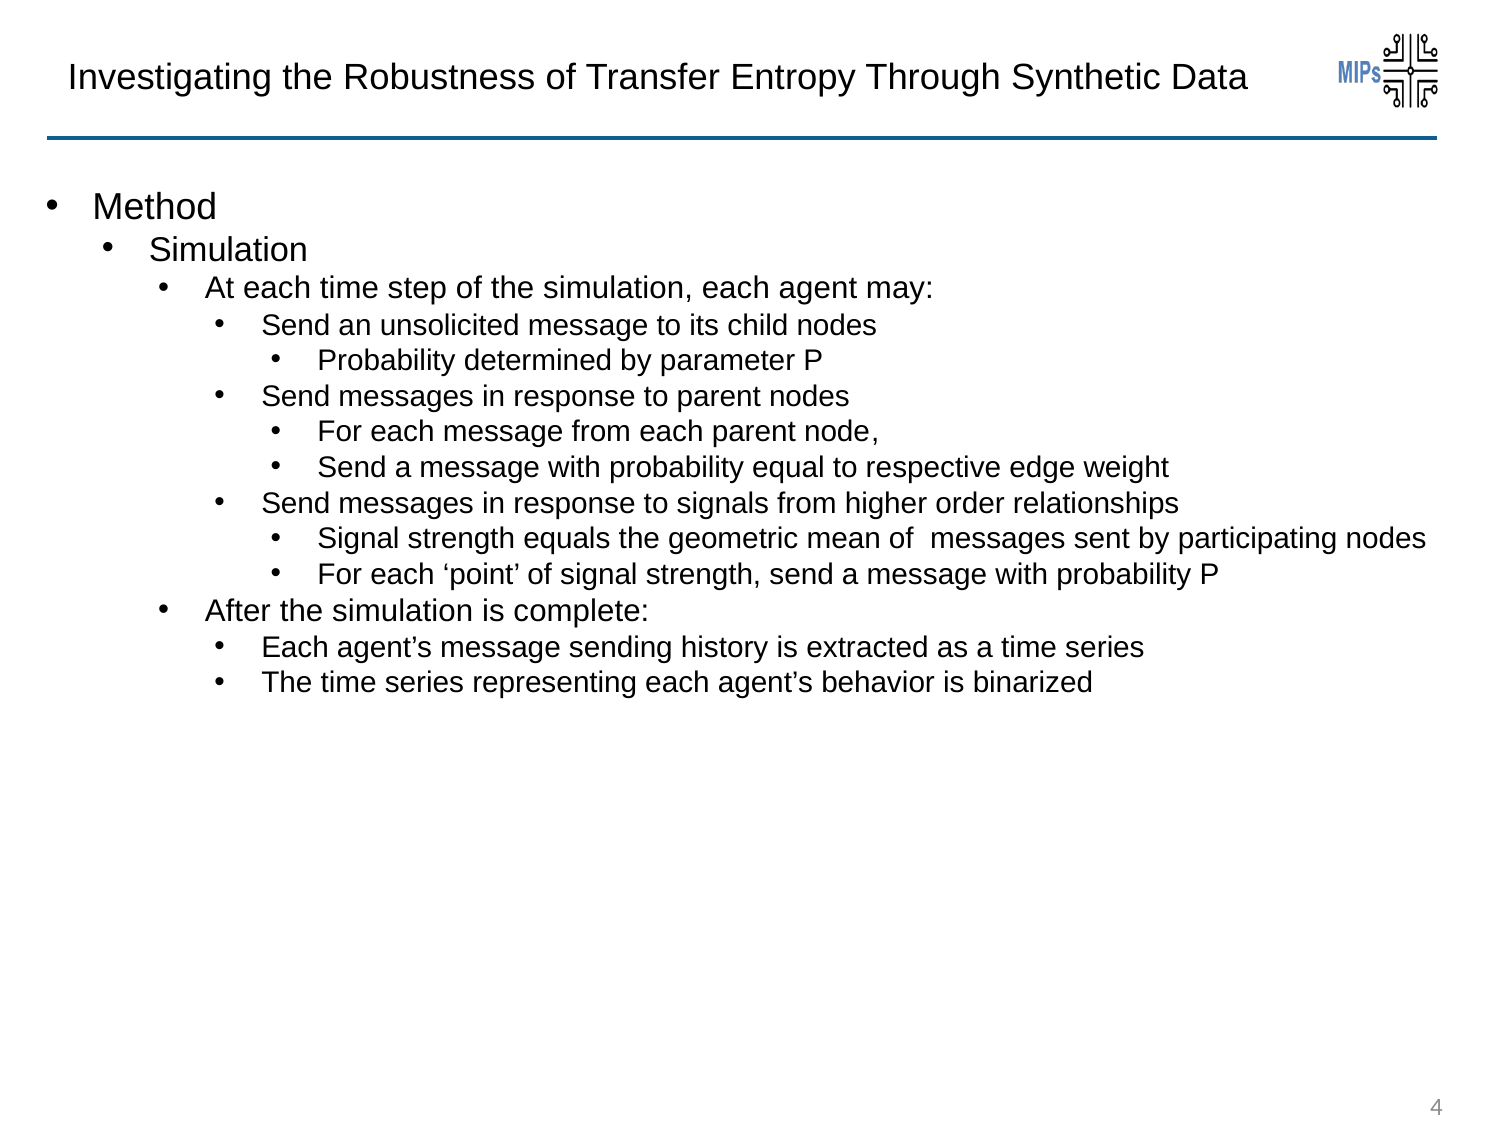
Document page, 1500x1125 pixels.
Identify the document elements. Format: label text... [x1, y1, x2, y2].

list Method Simulation At each time step of the simulation, each agent may: Send an unsolicited message to its child nodes Probability determined by parameter P Send messages in response to parent nodes For each message from each parent node, Send a message with probability equal to respective edge weight Send messages in response to signals from higher order relationships Signal strength equals the geometric mean of messages sent by participating nodes For each ‘point’ of signal strength, send a message with probability P After the simulation is complete: Each agent’s message sending history is extracted as a time series The time series representing each agent’s behavior is binarized [34, 175, 1466, 884]
slide_number 4 [1329, 1087, 1455, 1124]
picture [1324, 33, 1438, 108]
title Investigating the Robustness of Transfer Entropy Through Synthetic Data [56, 37, 1330, 114]
